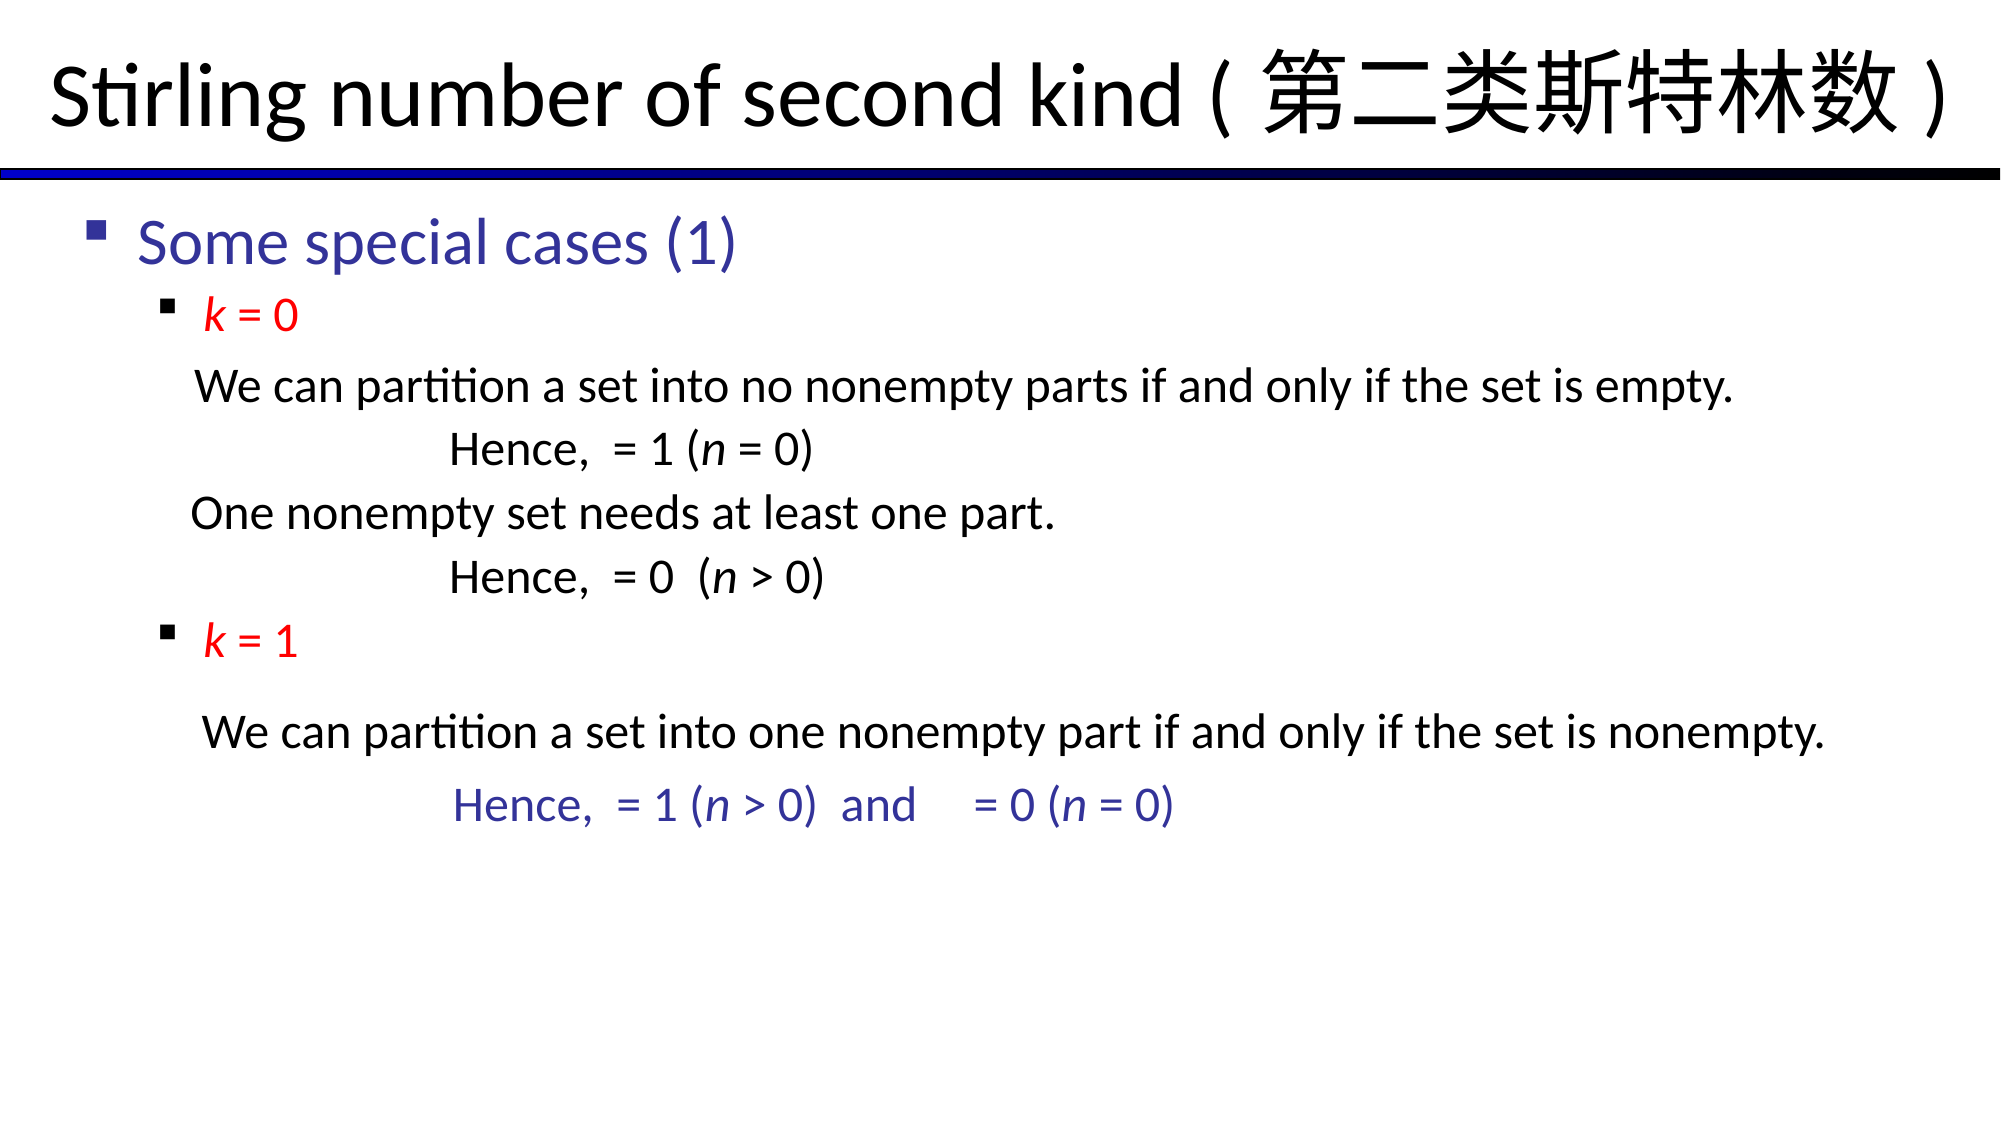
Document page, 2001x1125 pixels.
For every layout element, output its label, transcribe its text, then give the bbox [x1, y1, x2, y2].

title Stirling number of second kind (第二类斯特林数) [0, 0, 2000, 184]
